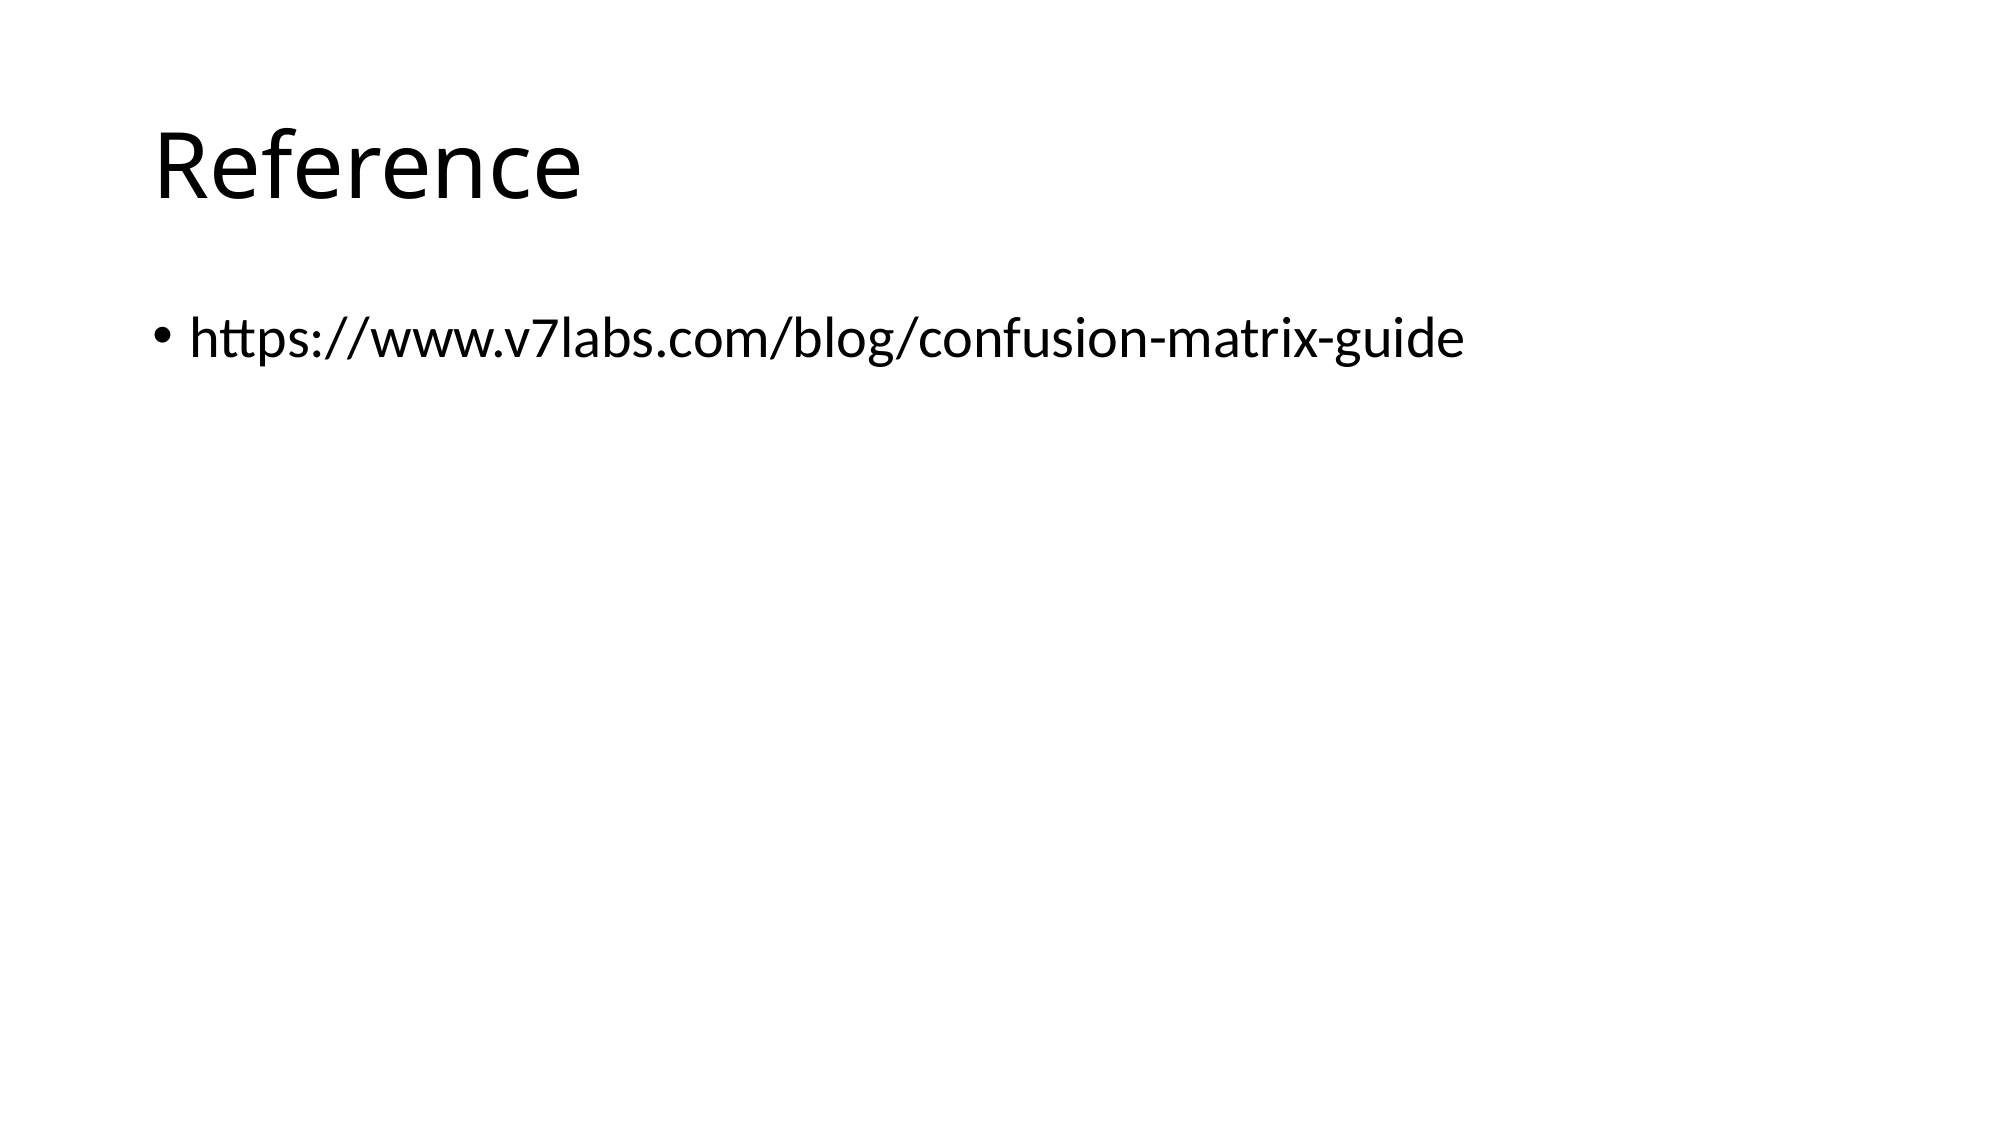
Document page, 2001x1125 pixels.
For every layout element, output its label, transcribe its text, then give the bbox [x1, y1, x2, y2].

title Reference [137, 59, 1863, 278]
list https://www.v7labs.com/blog/confusion-matrix-guide [137, 299, 1863, 1014]
